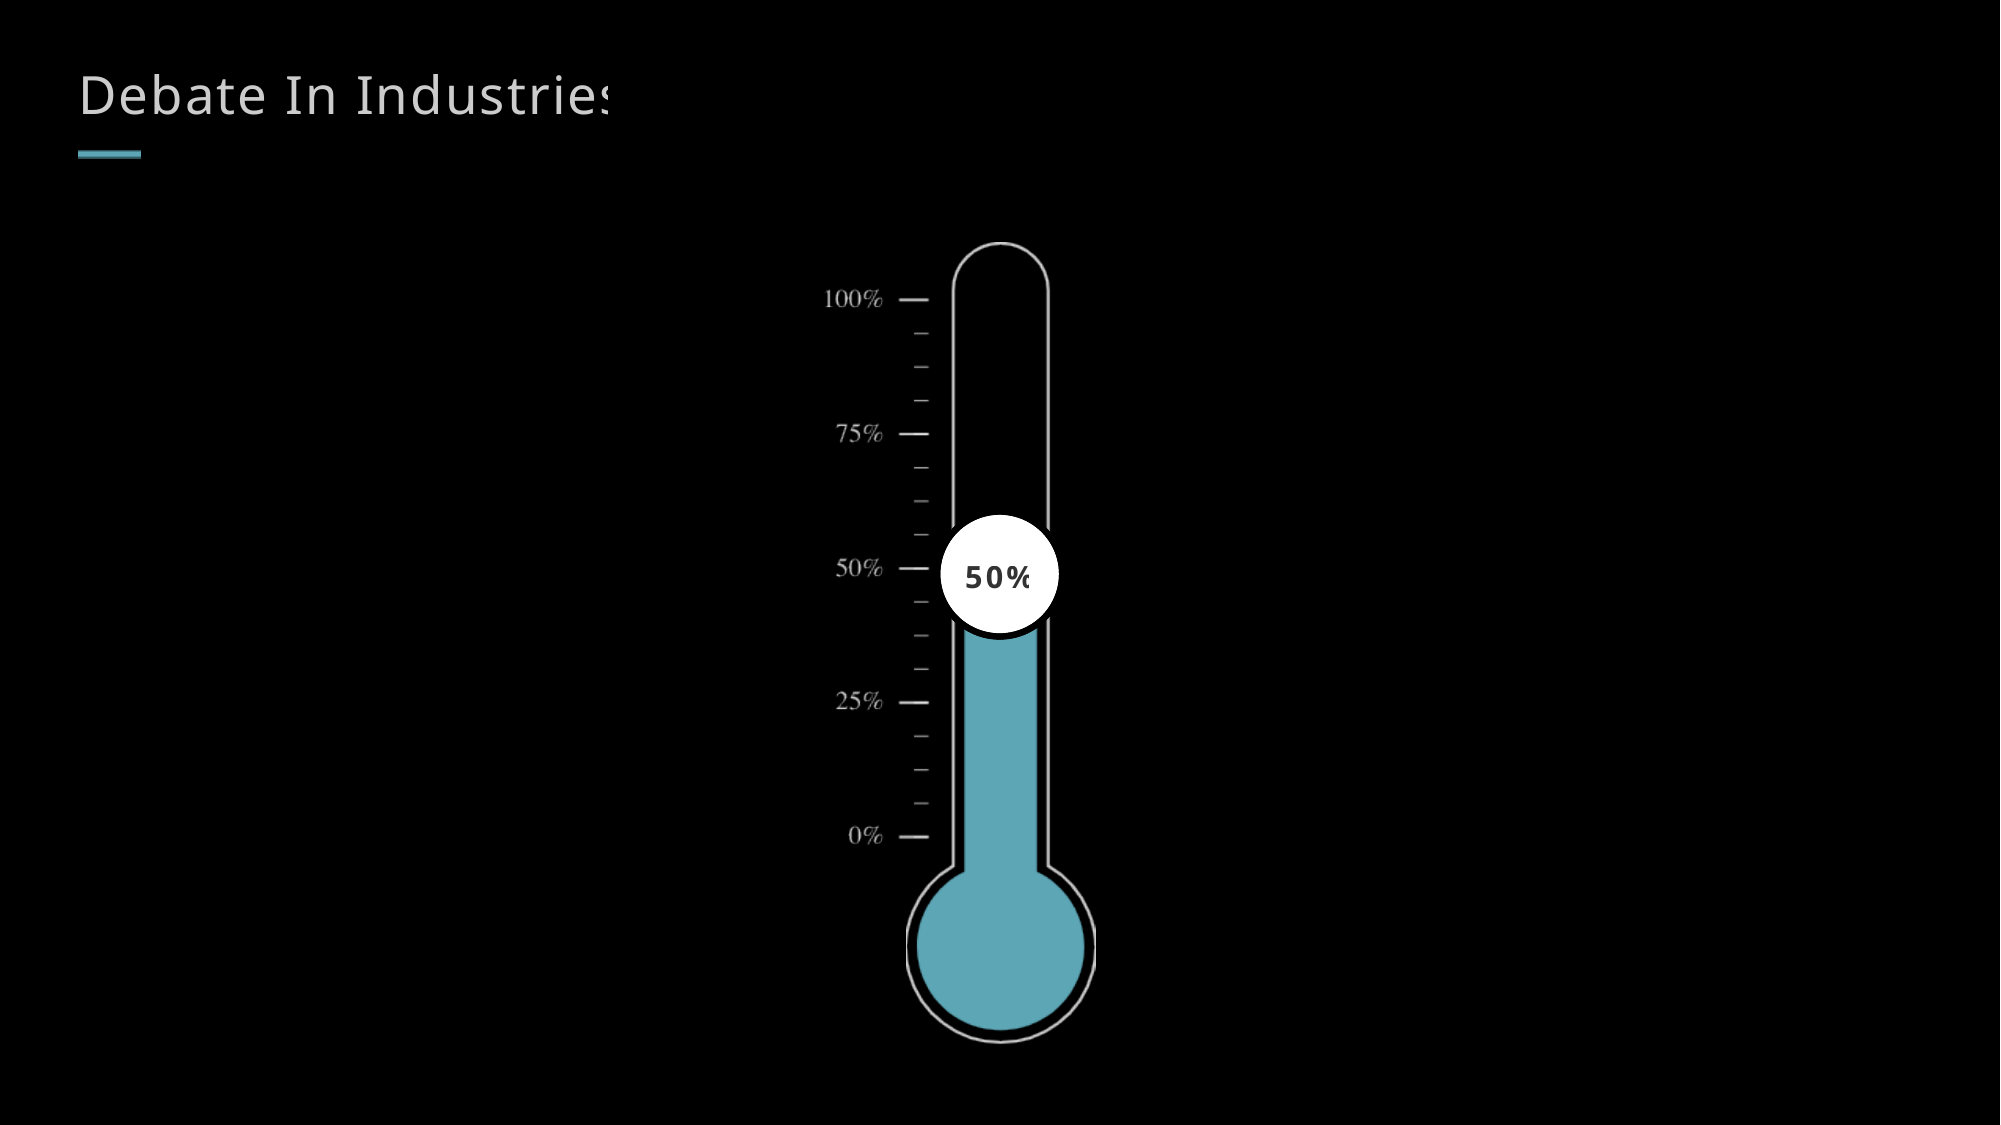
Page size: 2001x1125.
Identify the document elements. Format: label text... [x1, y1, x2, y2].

text_box Debate In Industries? [78, 65, 2000, 126]
picture [796, 241, 1096, 1049]
picture [77, 150, 141, 159]
